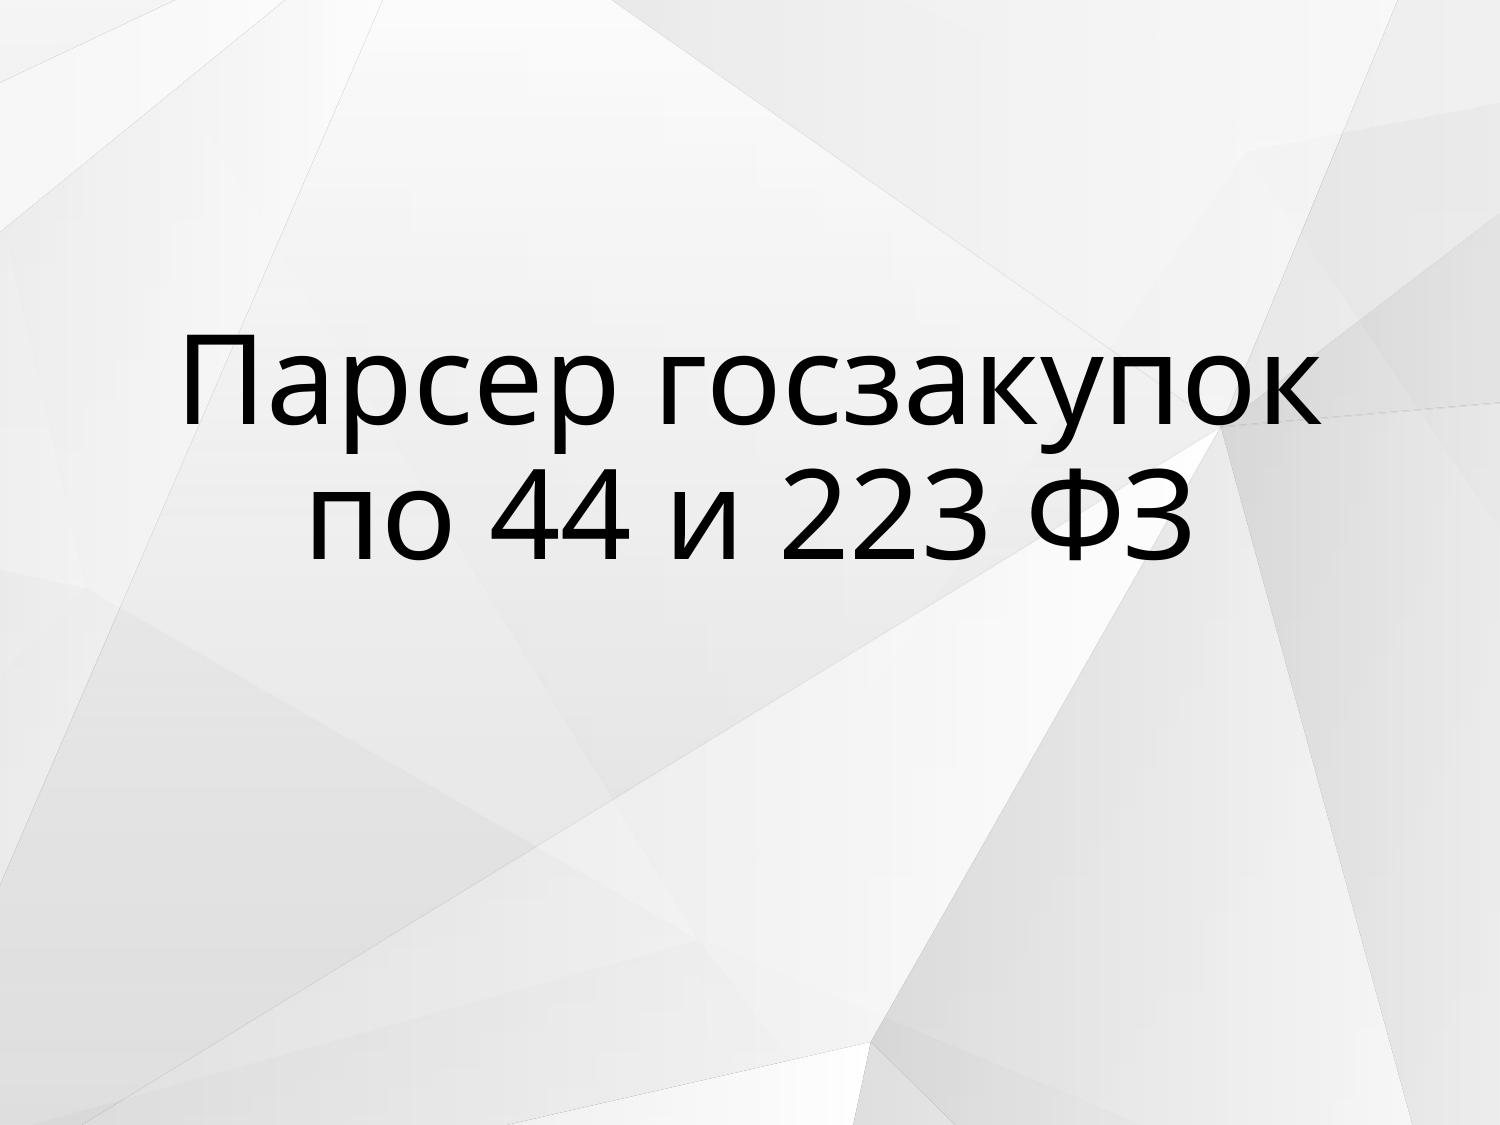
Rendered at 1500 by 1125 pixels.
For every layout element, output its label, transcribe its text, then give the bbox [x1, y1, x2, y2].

title Парсер госзакупок по 44 и 223 ФЗ [93, 202, 1407, 594]
picture [0, 0, 1500, 1125]
